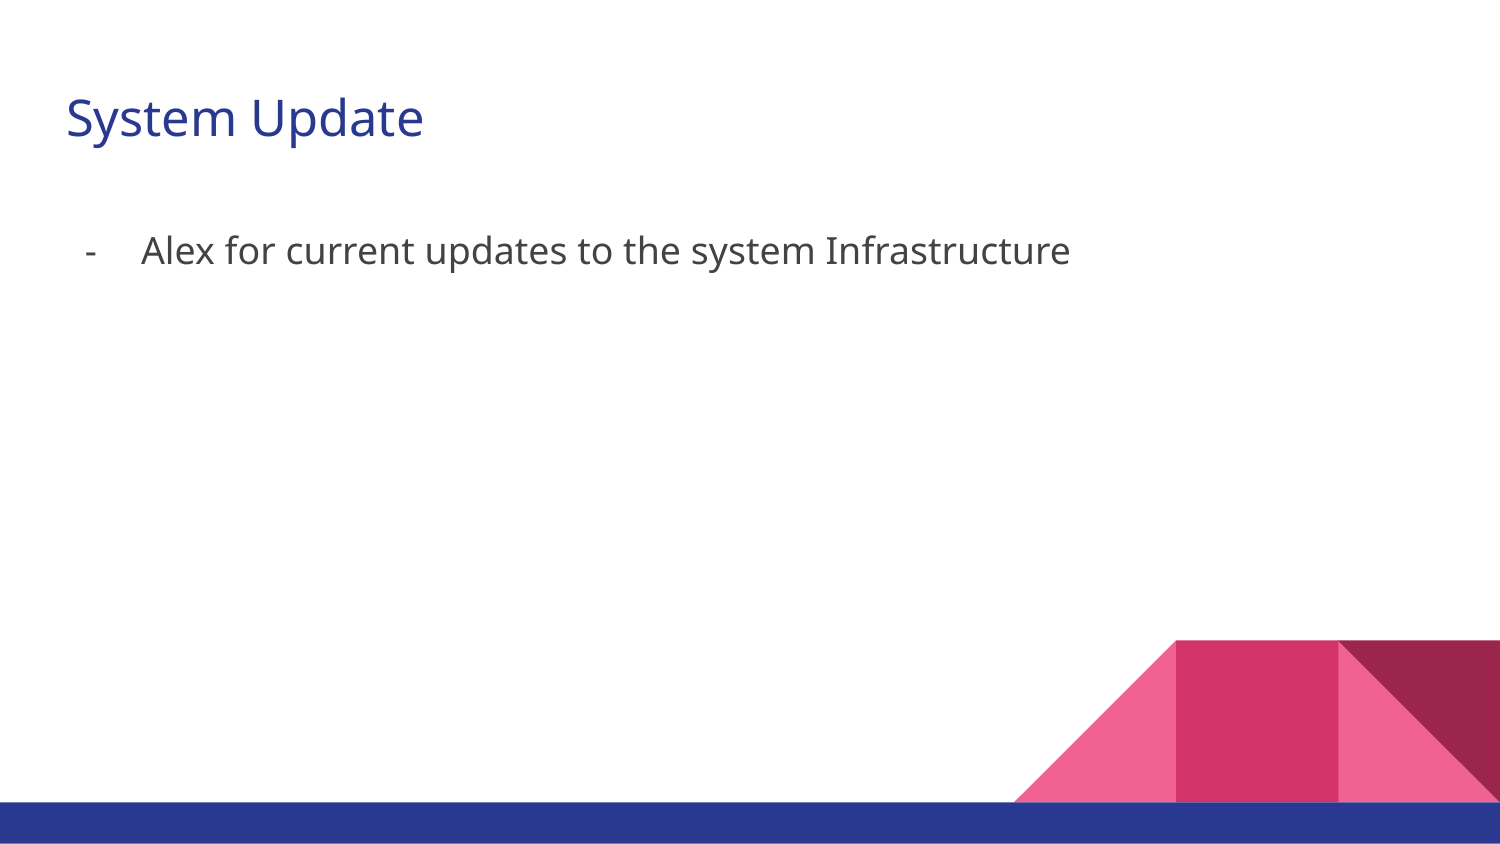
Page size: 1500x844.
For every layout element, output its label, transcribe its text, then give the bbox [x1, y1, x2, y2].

title System Update [51, 67, 1449, 167]
list Alex for current updates to the system Infrastructure [51, 201, 1449, 750]
